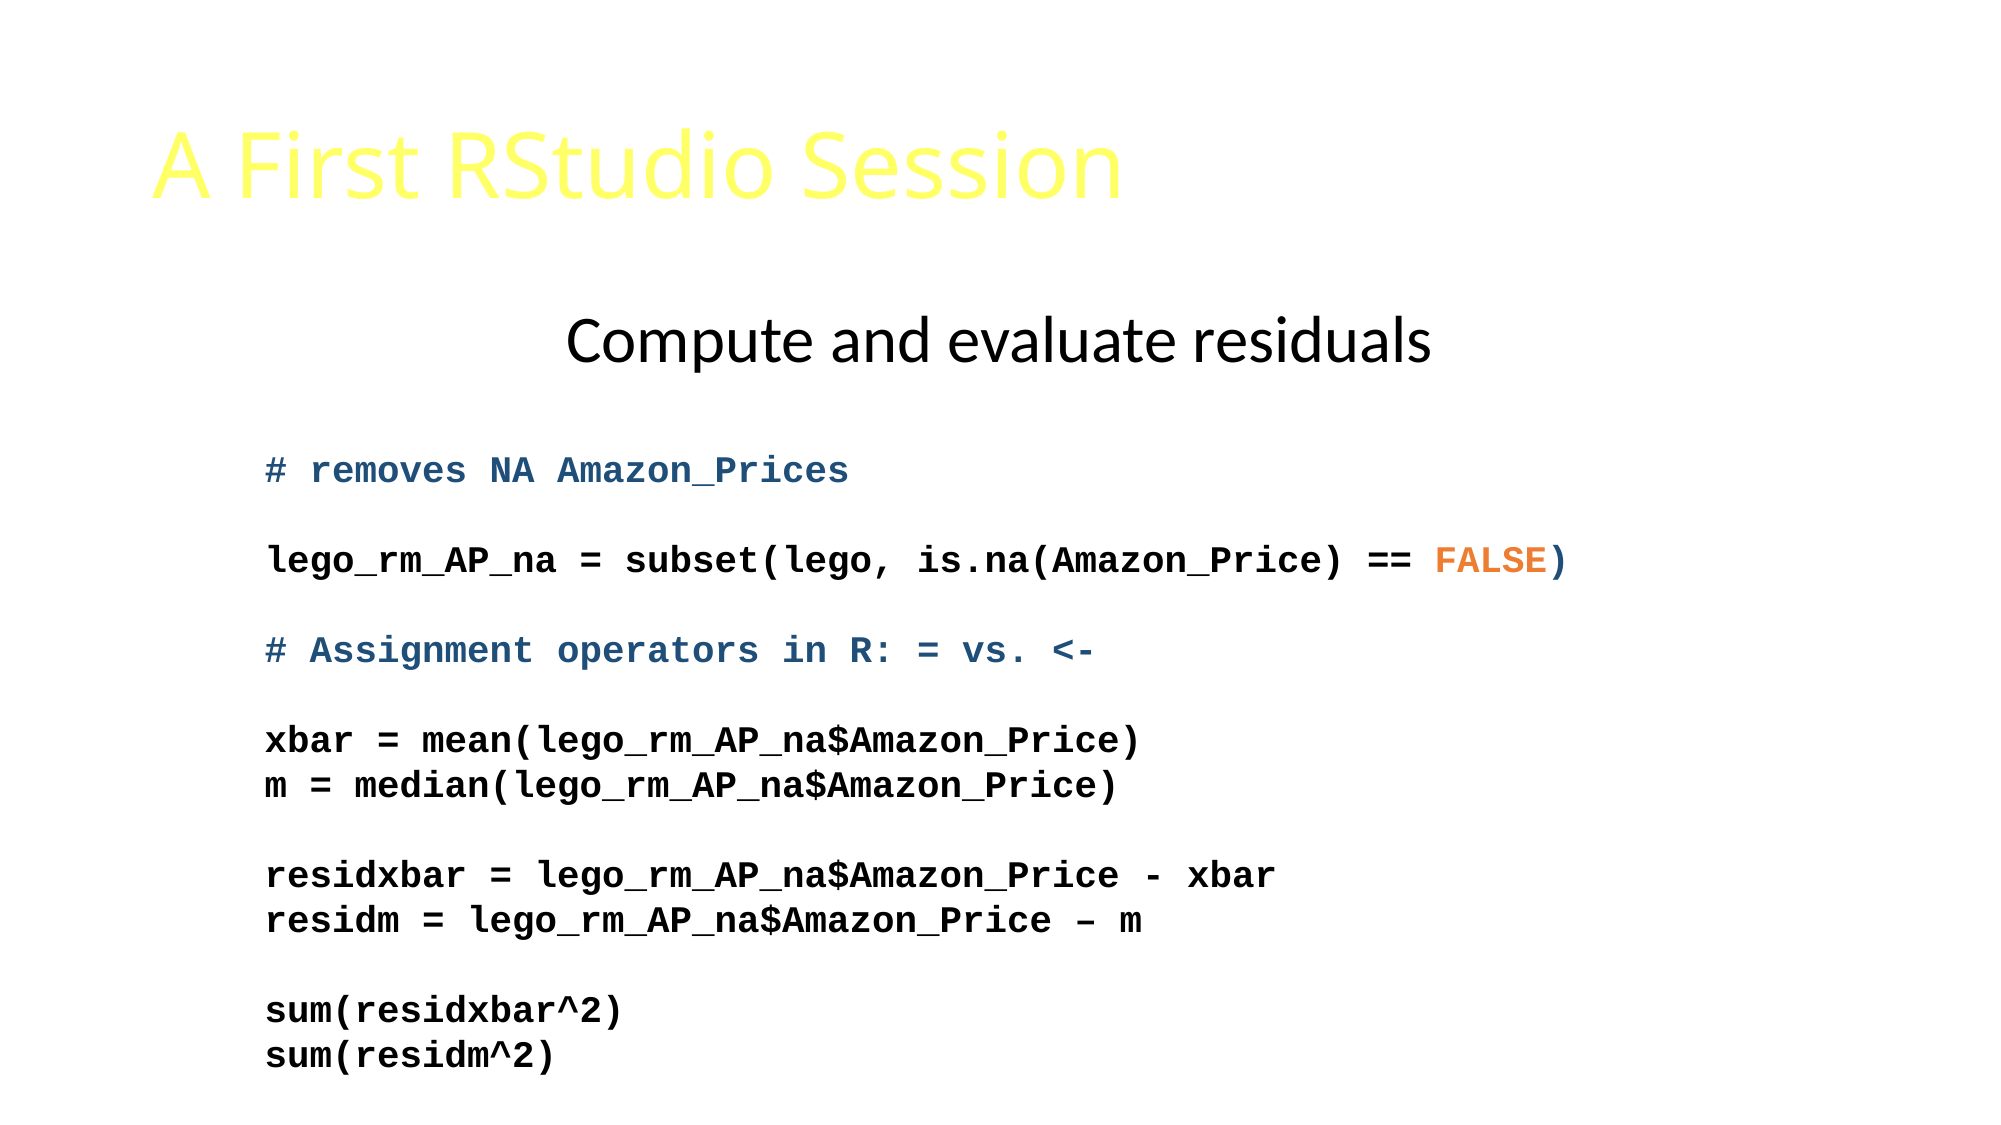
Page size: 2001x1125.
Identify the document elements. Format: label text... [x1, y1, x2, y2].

text_box # removes NA Amazon_Prices lego_rm_AP_na = subset(lego, is.na(Amazon_Price) == FALSE) # Assignment operators in R: = vs. <- xbar = mean(lego_rm_AP_na$Amazon_Price) m = median(lego_rm_AP_na$Amazon_Price) residxbar = lego_rm_AP_na$Amazon_Price - xbar residm = lego_rm_AP_na$Amazon_Price – m sum(residxbar^2) sum(residm^2) [249, 437, 1750, 1083]
text_box Compute and evaluate residuals [249, 288, 1750, 383]
title A First RStudio Session [137, 59, 1863, 278]
